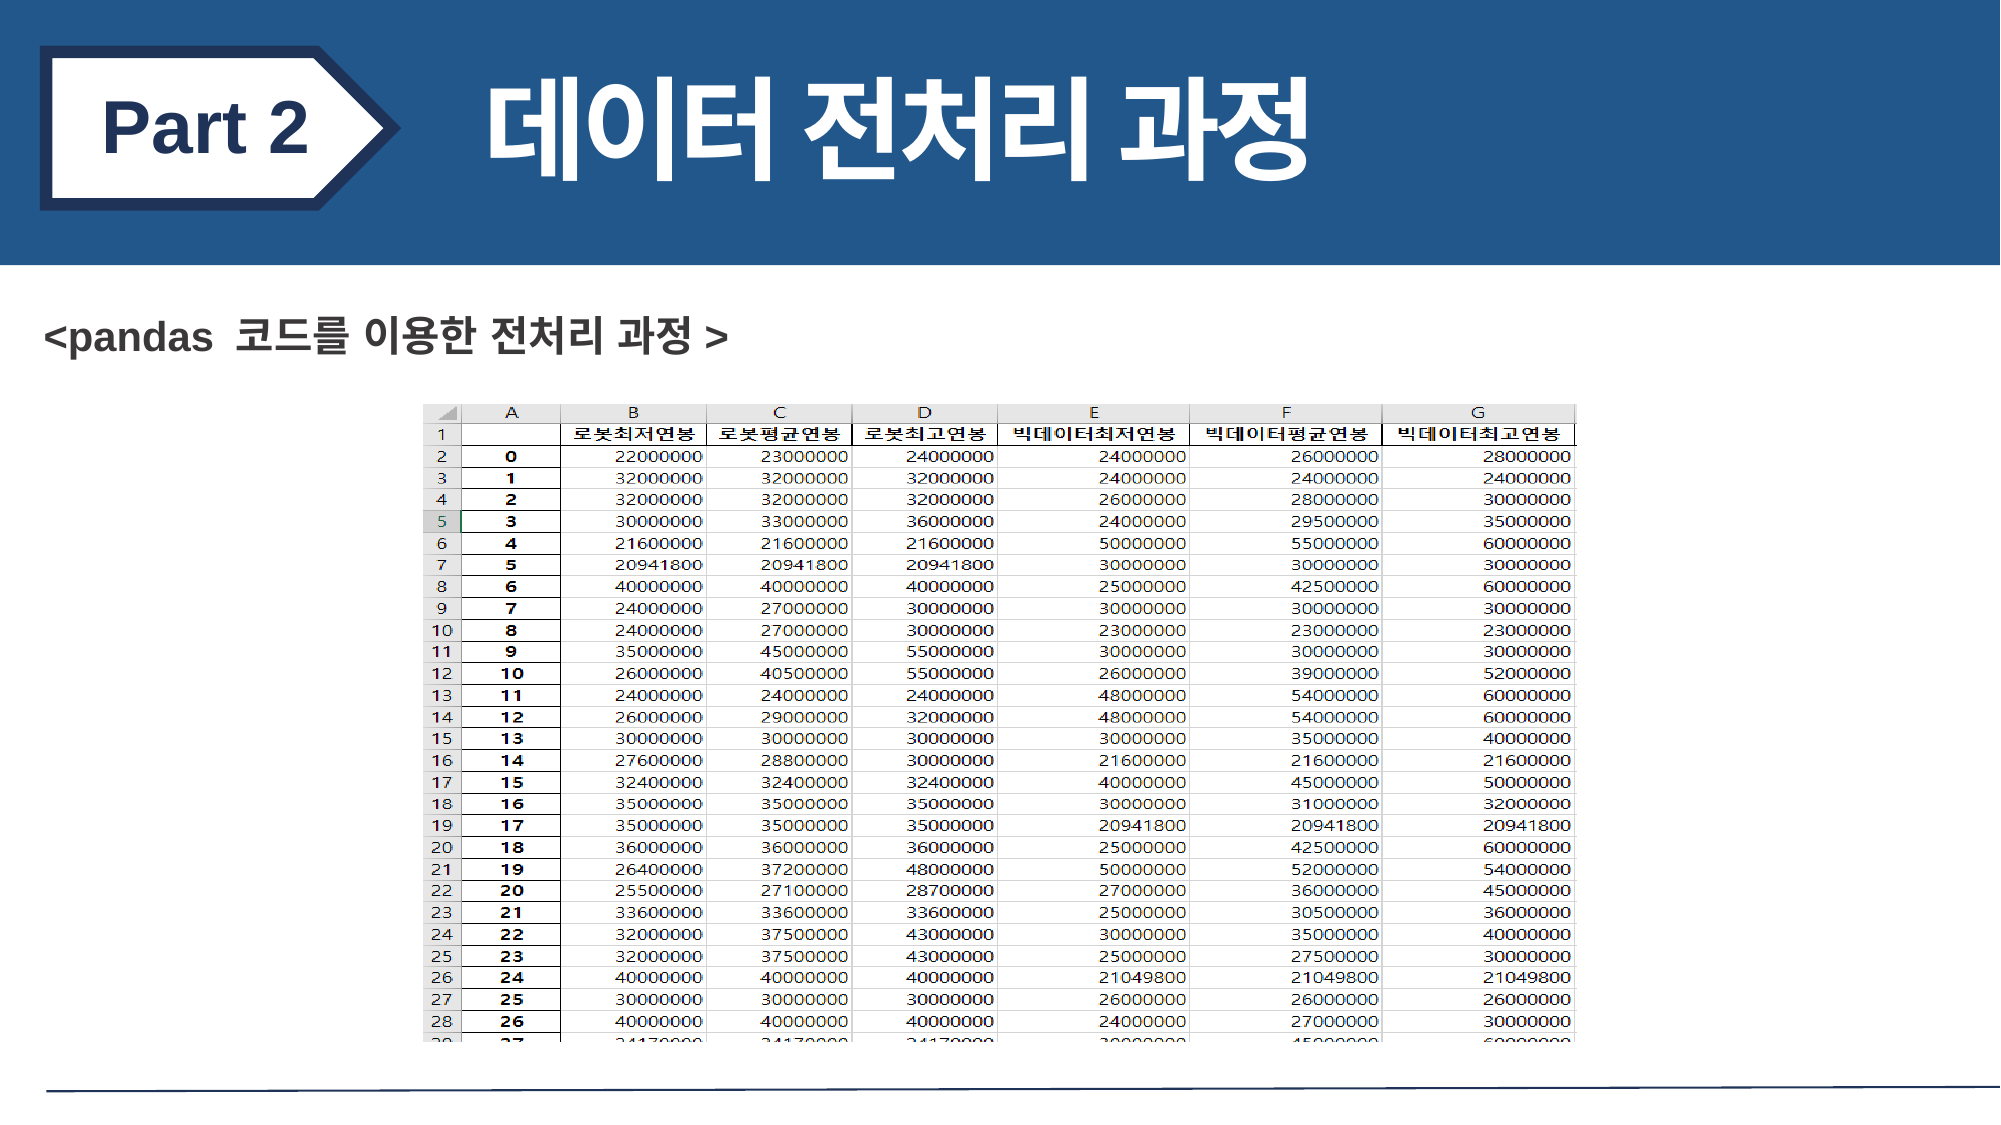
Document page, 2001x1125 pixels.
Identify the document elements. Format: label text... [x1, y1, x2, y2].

text_box 데이터 전처리 과정 [468, 51, 1334, 202]
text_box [46, 51, 393, 205]
text_box [0, 0, 2000, 266]
text_box <pandas 코드를 이용한 전처리 과정> [28, 301, 744, 367]
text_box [46, 1086, 2000, 1092]
picture [422, 404, 1577, 1042]
